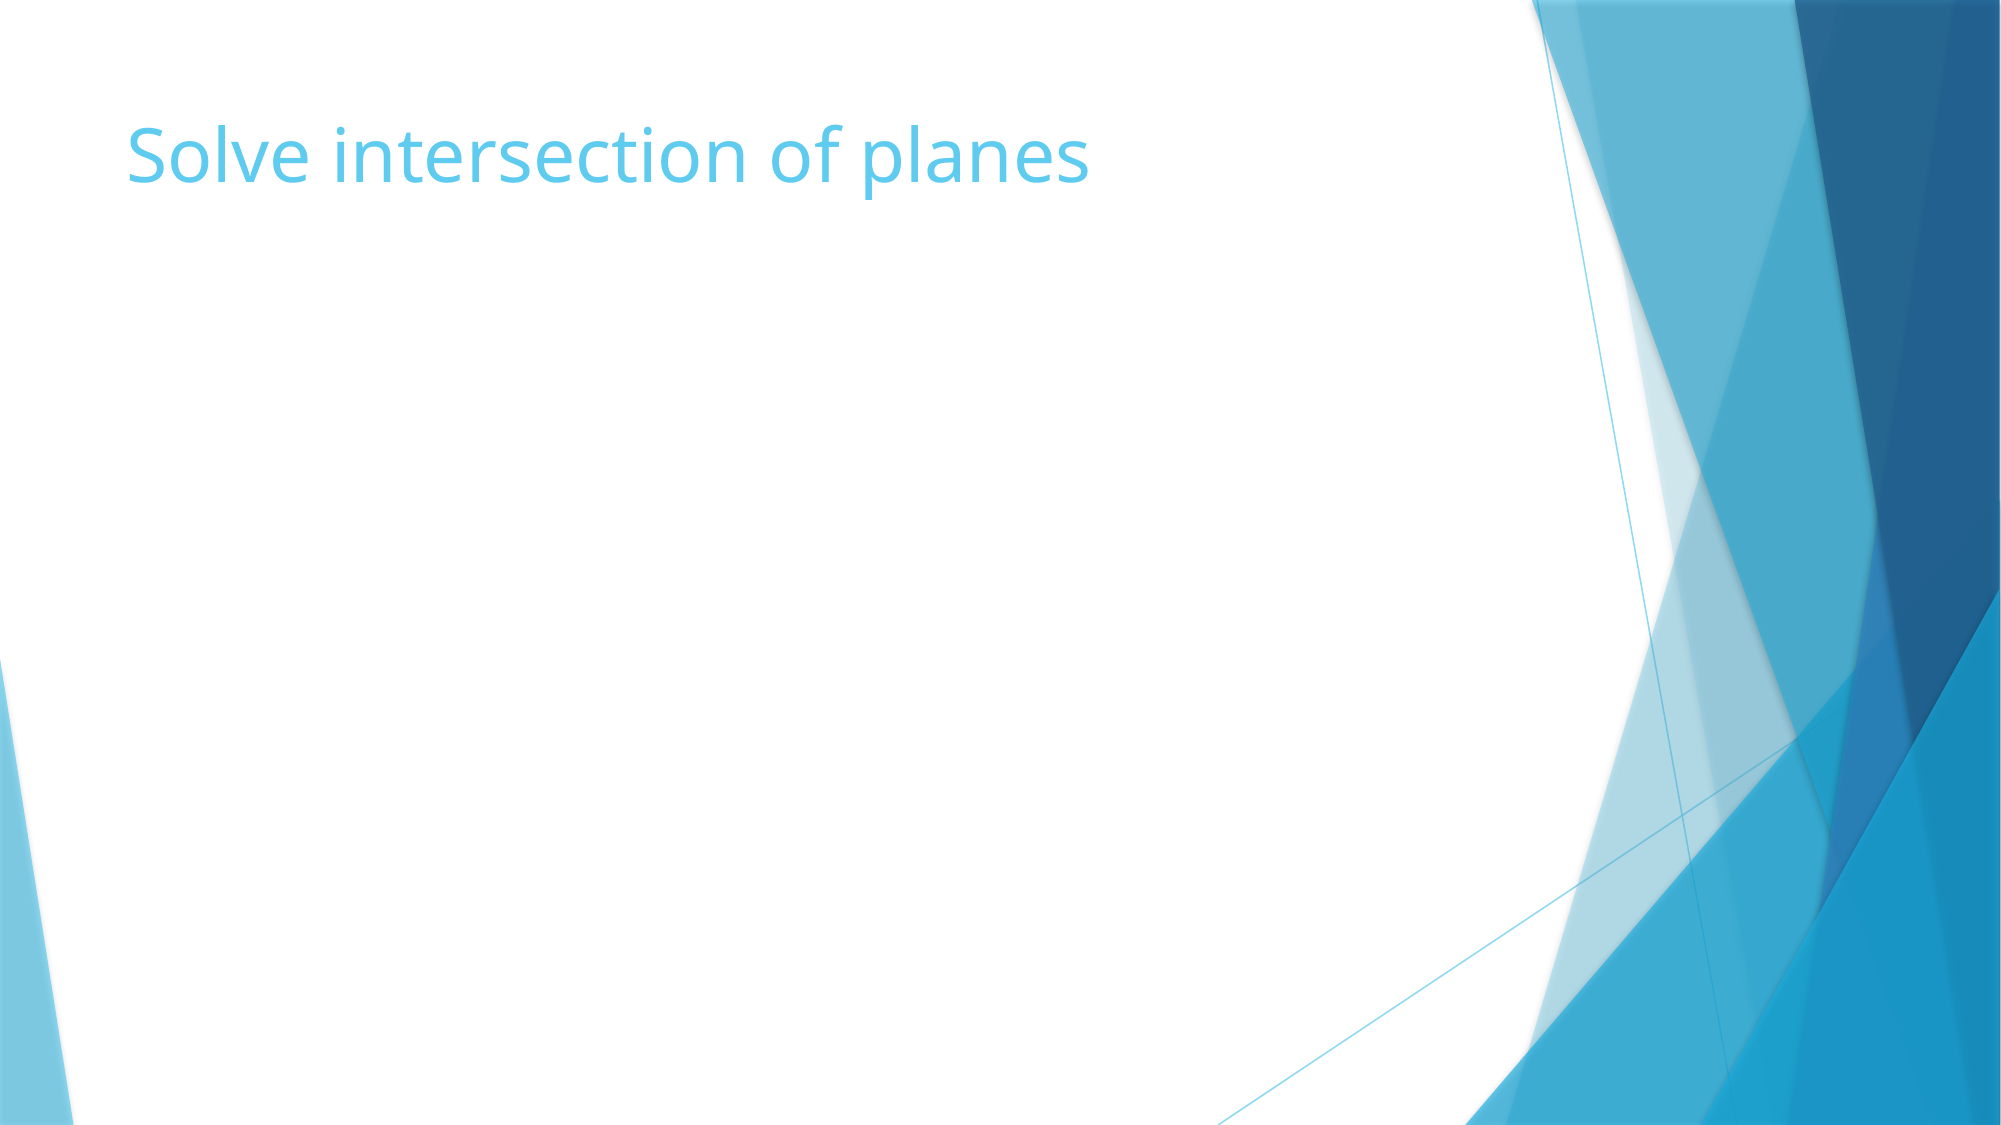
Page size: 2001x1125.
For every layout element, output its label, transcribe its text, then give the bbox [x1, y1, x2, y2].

title Solve intersection of planes [111, 99, 1522, 317]
